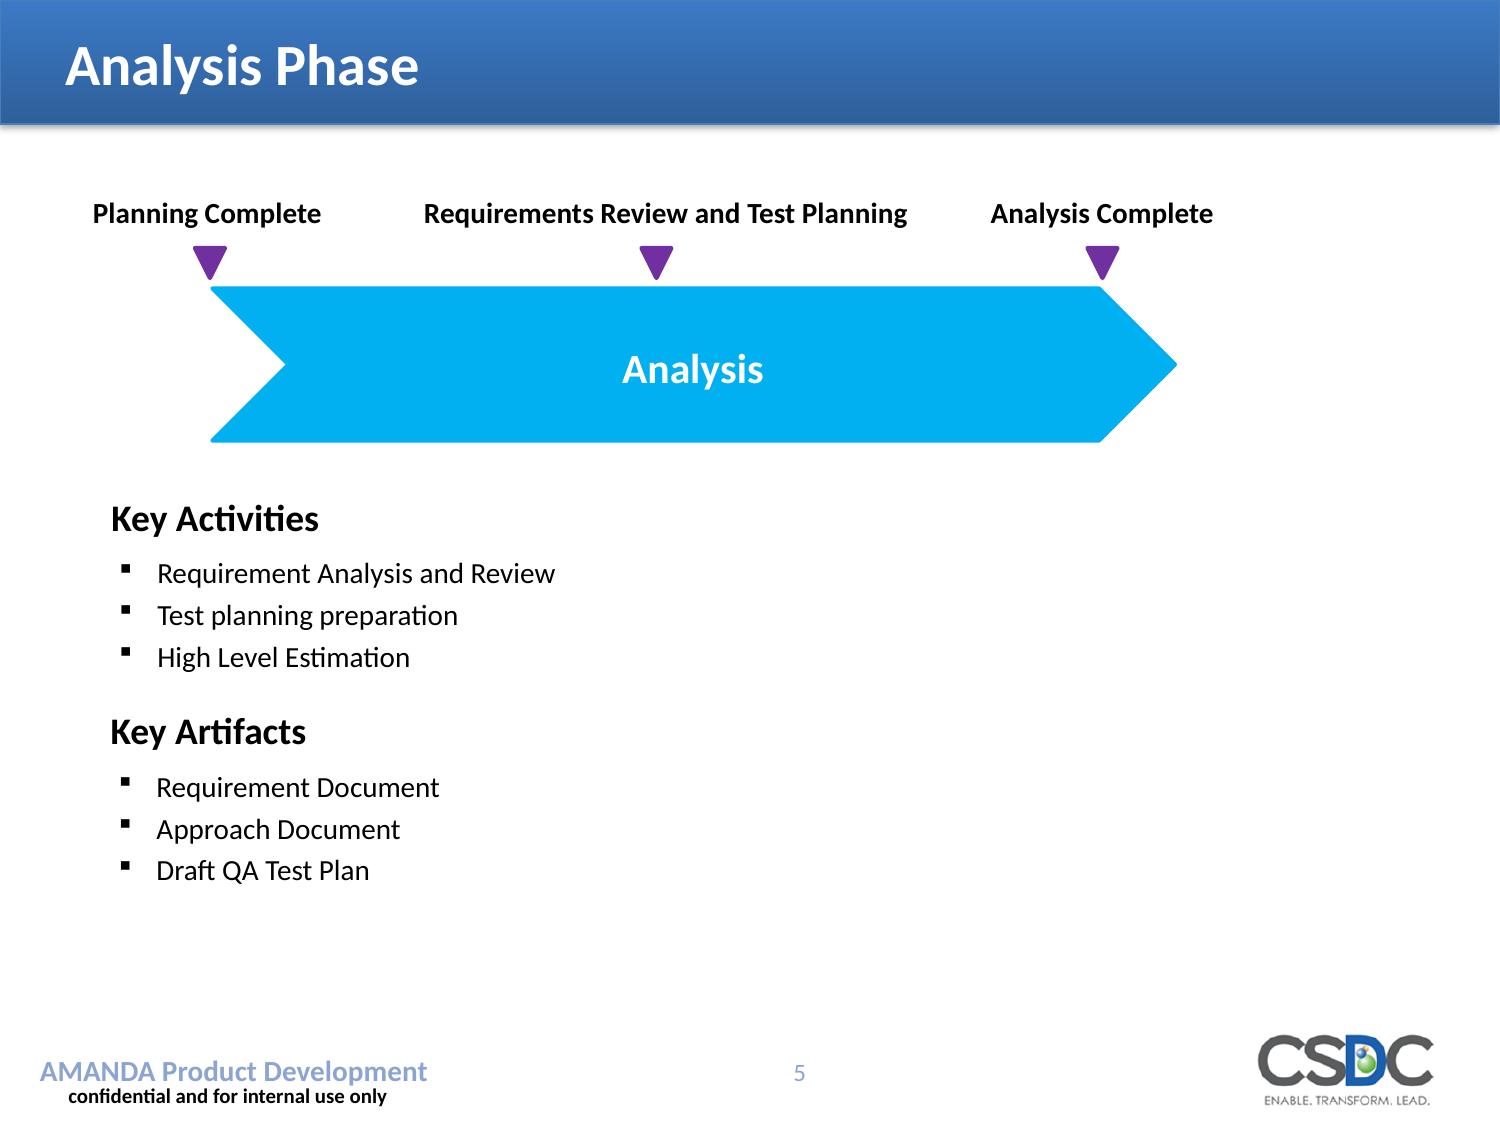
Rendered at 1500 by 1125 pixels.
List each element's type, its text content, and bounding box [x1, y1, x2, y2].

text_box Planning Complete [40, 186, 374, 237]
text_box [210, 286, 1177, 443]
picture [1254, 1030, 1438, 1110]
text_box Analysis Complete [928, 186, 1278, 237]
text_box Analysis [607, 334, 779, 399]
text_box Key Artifacts [95, 699, 1462, 764]
title Analysis Phase [50, 0, 1425, 124]
text_box [639, 245, 674, 281]
text_box [1085, 245, 1120, 281]
footer AMANDA Product Development [24, 1040, 500, 1100]
text_box confidential and for internal use only [53, 1074, 402, 1115]
text_box Requirement Document Approach Document Draft QA Test Plan [103, 754, 1458, 894]
text_box Requirement Analysis and Review Test planning preparation High Level Estimation [104, 540, 1458, 681]
text_box Requirements Review and Test Planning [404, 186, 928, 237]
slide_number 5 [755, 1041, 844, 1102]
text_box [193, 245, 227, 281]
text_box Key Activities [96, 486, 1463, 550]
